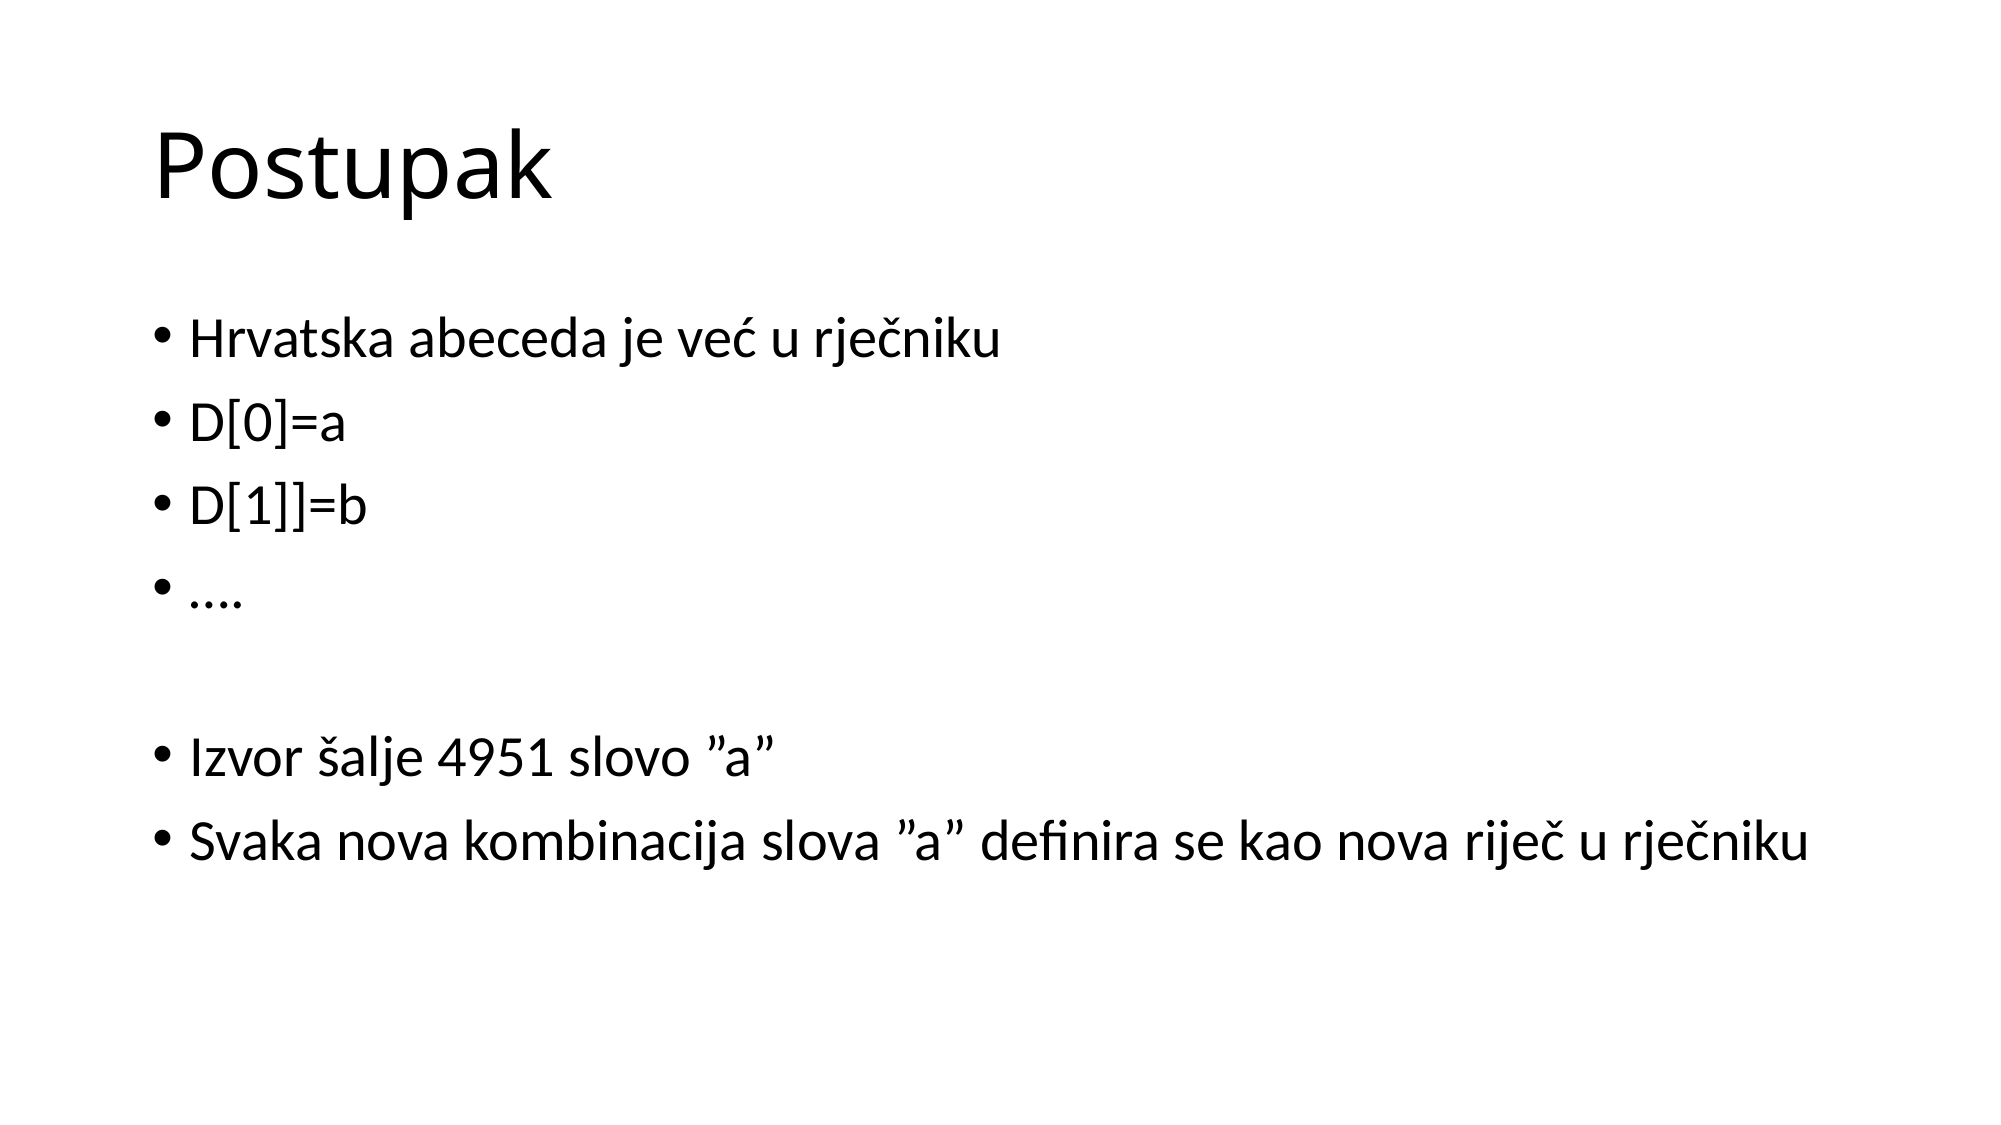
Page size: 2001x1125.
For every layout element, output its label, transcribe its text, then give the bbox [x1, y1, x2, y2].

title Postupak [137, 59, 1863, 278]
list Hrvatska abeceda je već u rječniku D[0]=a D[1]]=b …. Izvor šalje 4951 slovo ”a” Svaka nova kombinacija slova ”a” definira se kao nova riječ u rječniku [137, 299, 1863, 1014]
